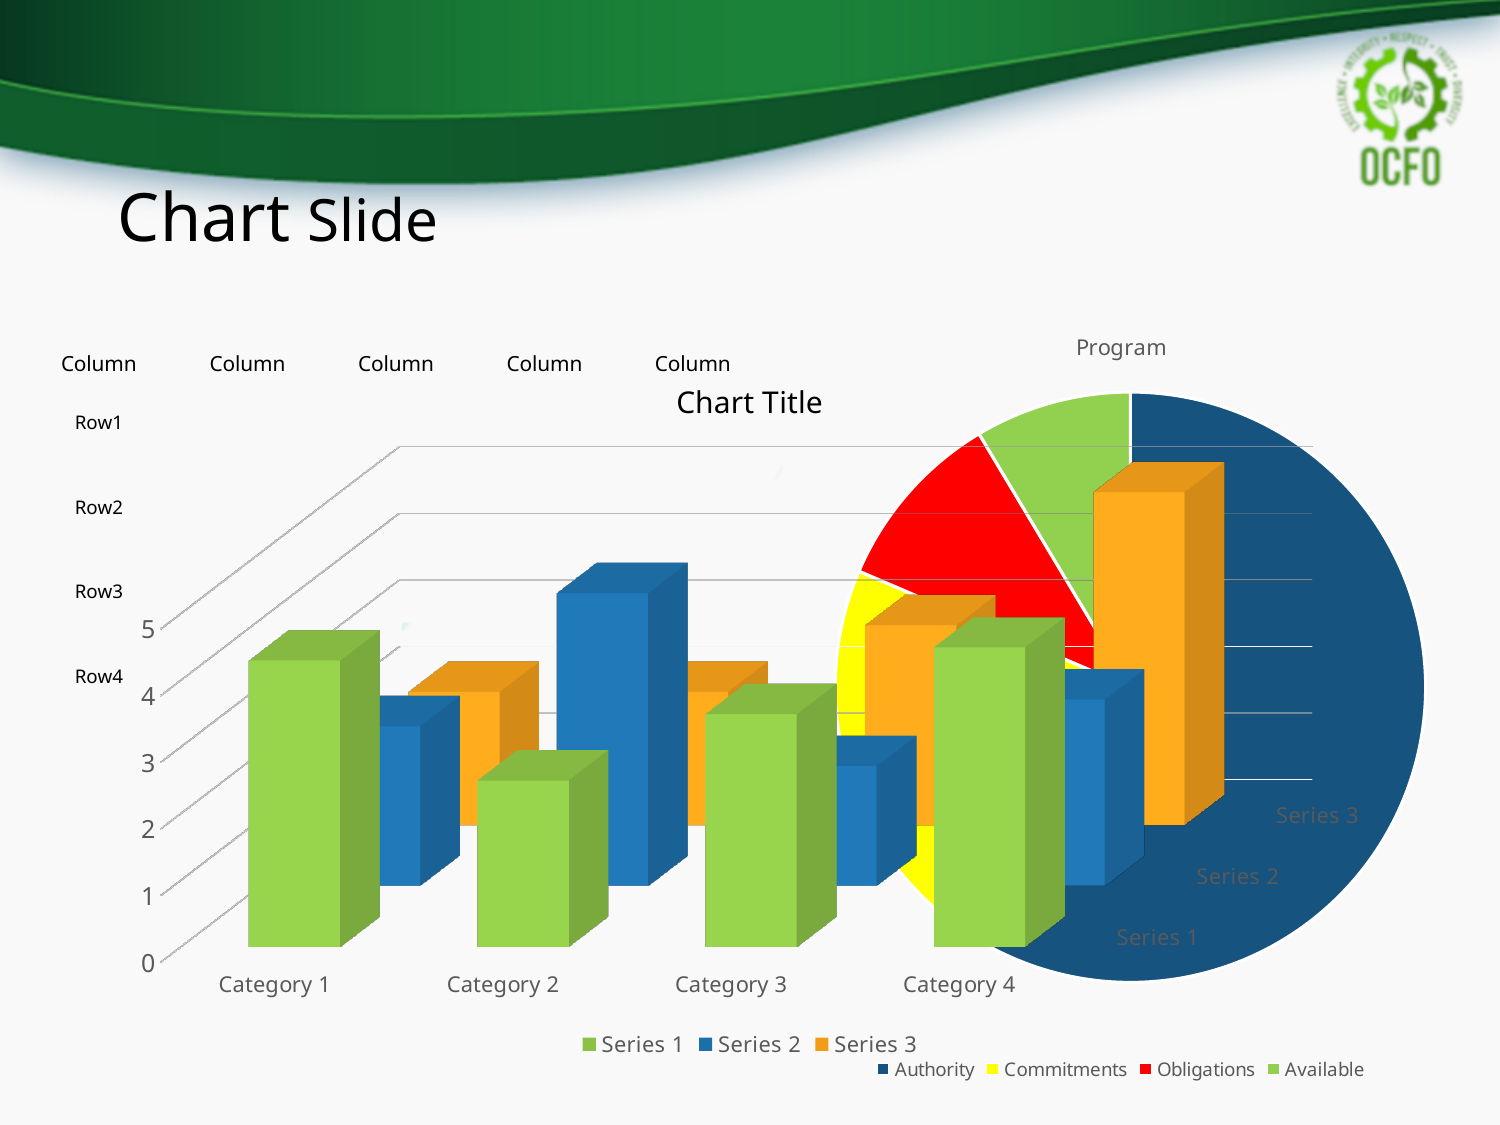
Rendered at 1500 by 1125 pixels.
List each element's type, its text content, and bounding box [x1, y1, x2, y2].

title Chart Slide [103, 169, 1397, 321]
picture [0, 0, 1500, 1125]
chart [103, 351, 1397, 1066]
